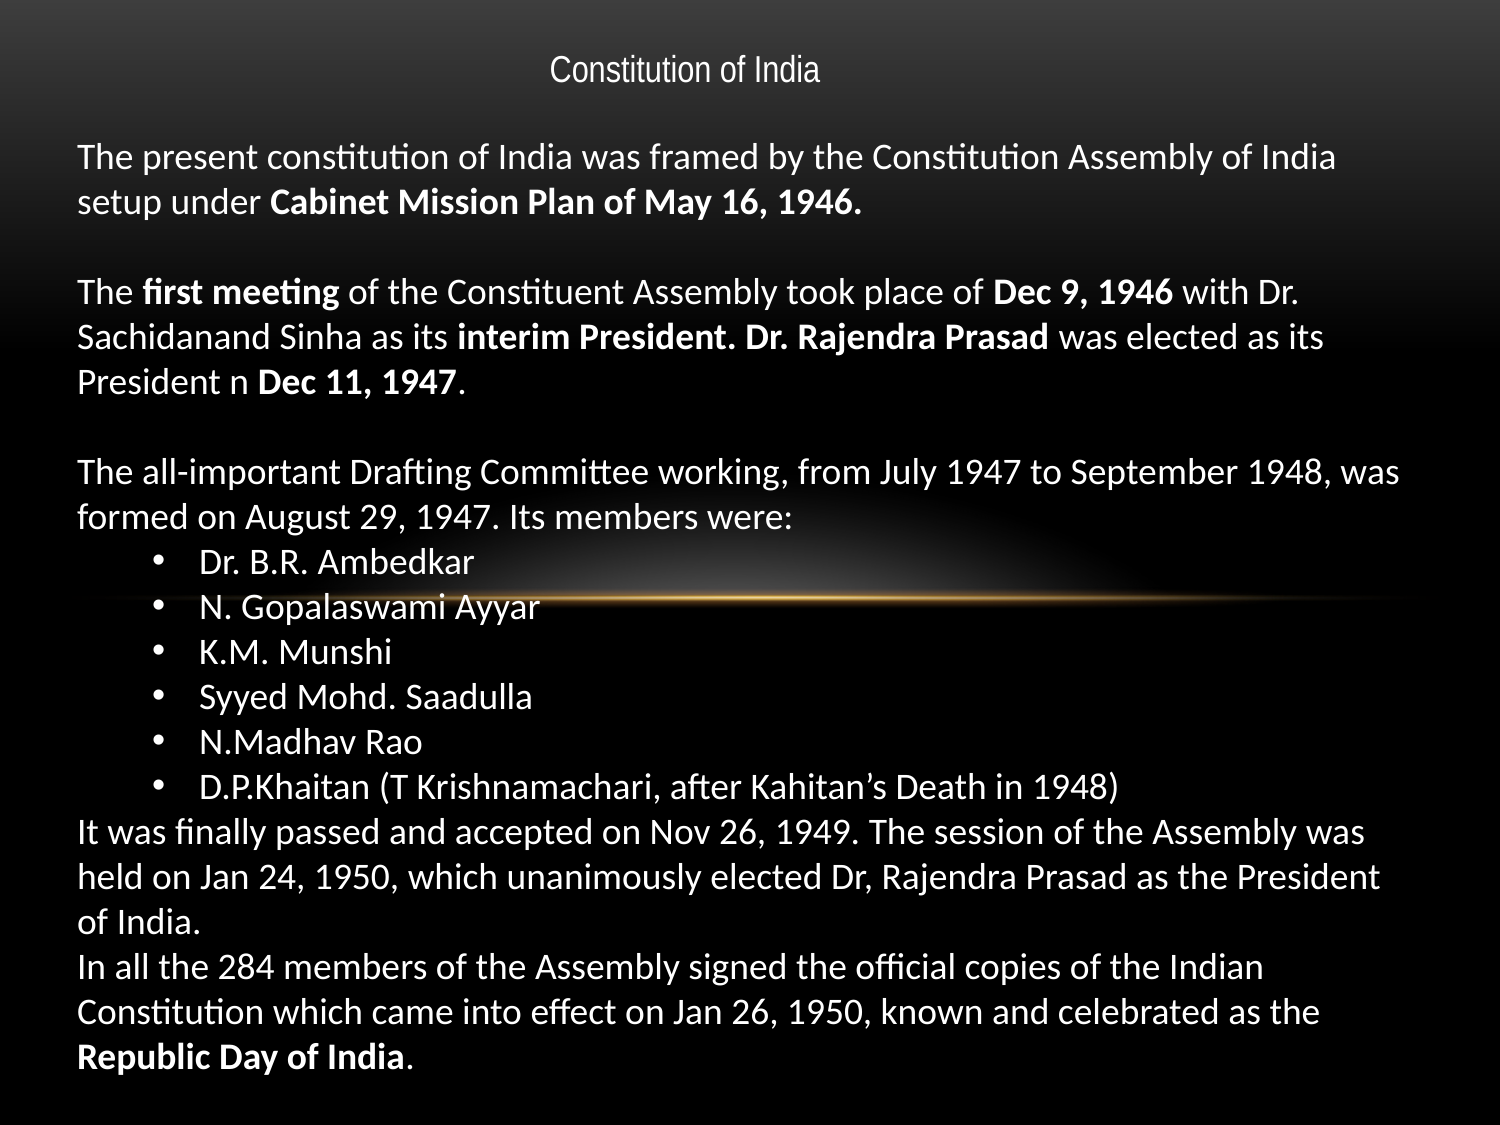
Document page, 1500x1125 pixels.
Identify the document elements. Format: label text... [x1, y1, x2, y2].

text_box Constitution of India [534, 37, 836, 98]
picture [0, 0, 1500, 750]
text_box The present constitution of India was framed by the Constitution Assembly of India setup under Cabinet Mission Plan of May 16, 1946. The first meeting of the Constituent Assembly took place of Dec 9, 1946 with Dr. Sachidanand Sinha as its interim President. Dr. Rajendra Prasad was elected as its President n Dec 11, 1947. The all-important Drafting Committee working, from July 1947 to September 1948, was formed on August 29, 1947. Its members were: Dr. B.R. Ambedkar N. Gopalaswami Ayyar K.M. Munshi Syyed Mohd. Saadulla N.Madhav Rao D.P.Khaitan (T Krishnamachari, after Kahitan’s Death in 1948) It was finally passed and accepted on Nov 26, 1949. The session of the Assembly was held on Jan 24, 1950, which unanimously elected Dr, Rajendra Prasad as the President of India. In all the 284 members of the Assembly signed the official copies of the Indian Constitution which came into effect on Jan 26, 1950, known and celebrated as the Republic Day of India. [62, 124, 1425, 1125]
